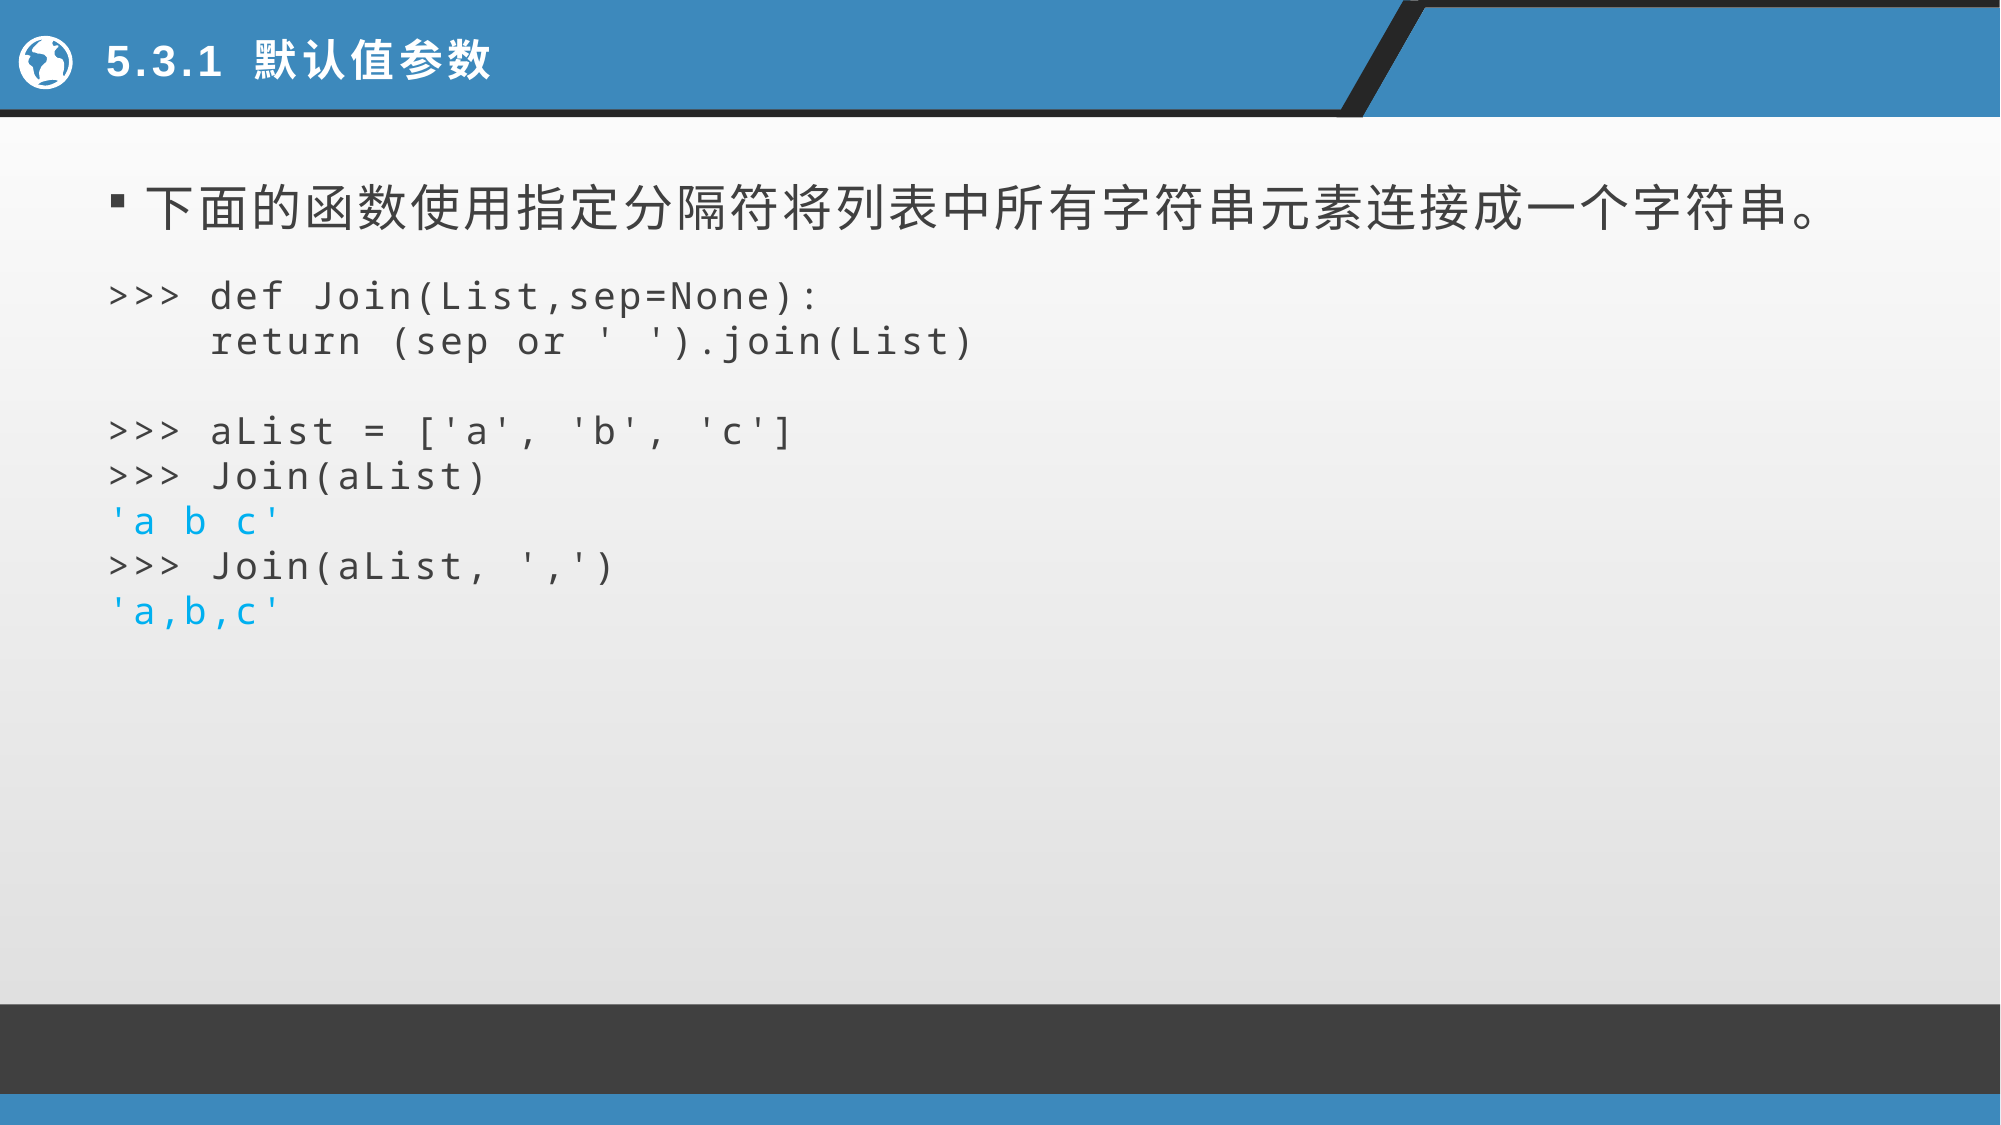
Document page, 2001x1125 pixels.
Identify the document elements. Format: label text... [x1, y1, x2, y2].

list 下面的函数使用指定分隔符将列表中所有字符串元素连接成一个字符串。 >>> def Join(List,sep=None): return (sep or ' ').join(List) >>> aList = ['a', 'b', 'c'] >>> Join(aList) 'a b c' >>> Join(aList, ',') 'a,b,c' [90, 146, 1921, 976]
title 5.3.1 默认值参数 [90, 0, 977, 146]
